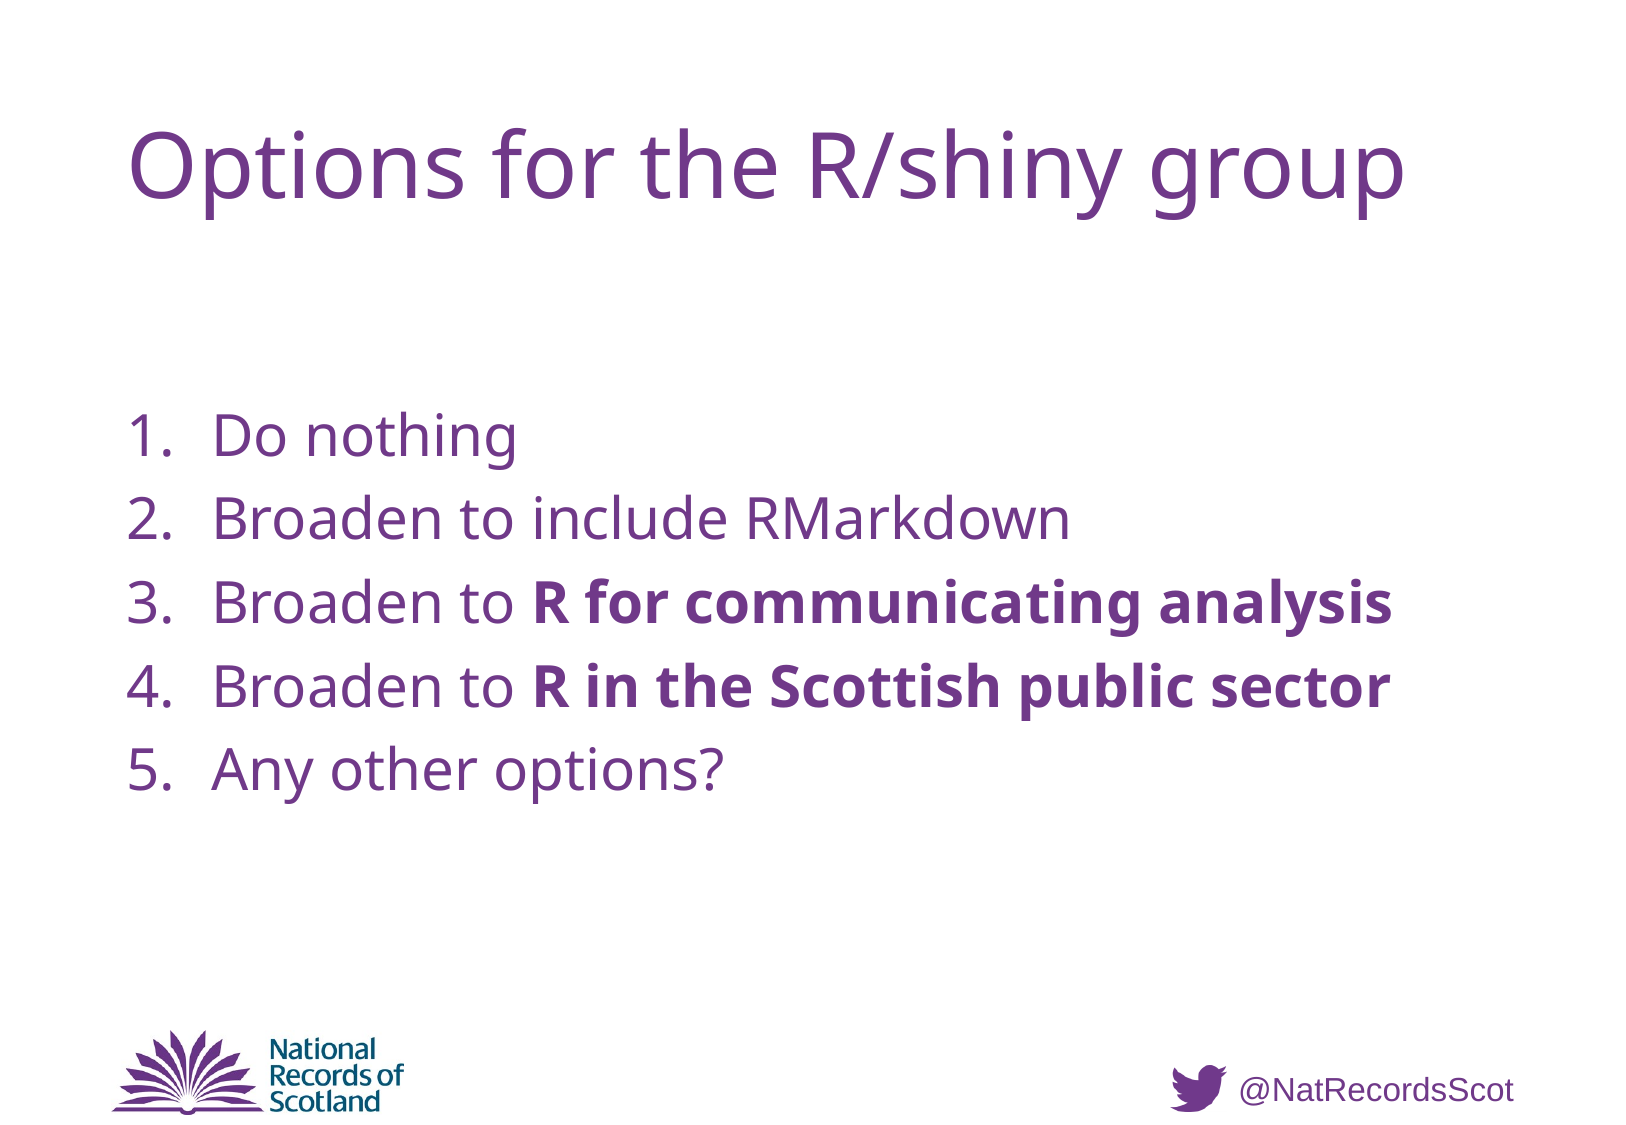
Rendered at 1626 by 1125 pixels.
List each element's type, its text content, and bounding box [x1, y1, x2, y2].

list Do nothing Broaden to include RMarkdown Broaden to R for communicating analysis Broaden to R in the Scottish public sector Any other options? [111, 398, 1514, 945]
picture [1170, 1065, 1227, 1112]
title Options for the R/shiny group [111, 59, 1514, 278]
picture [111, 1030, 404, 1115]
